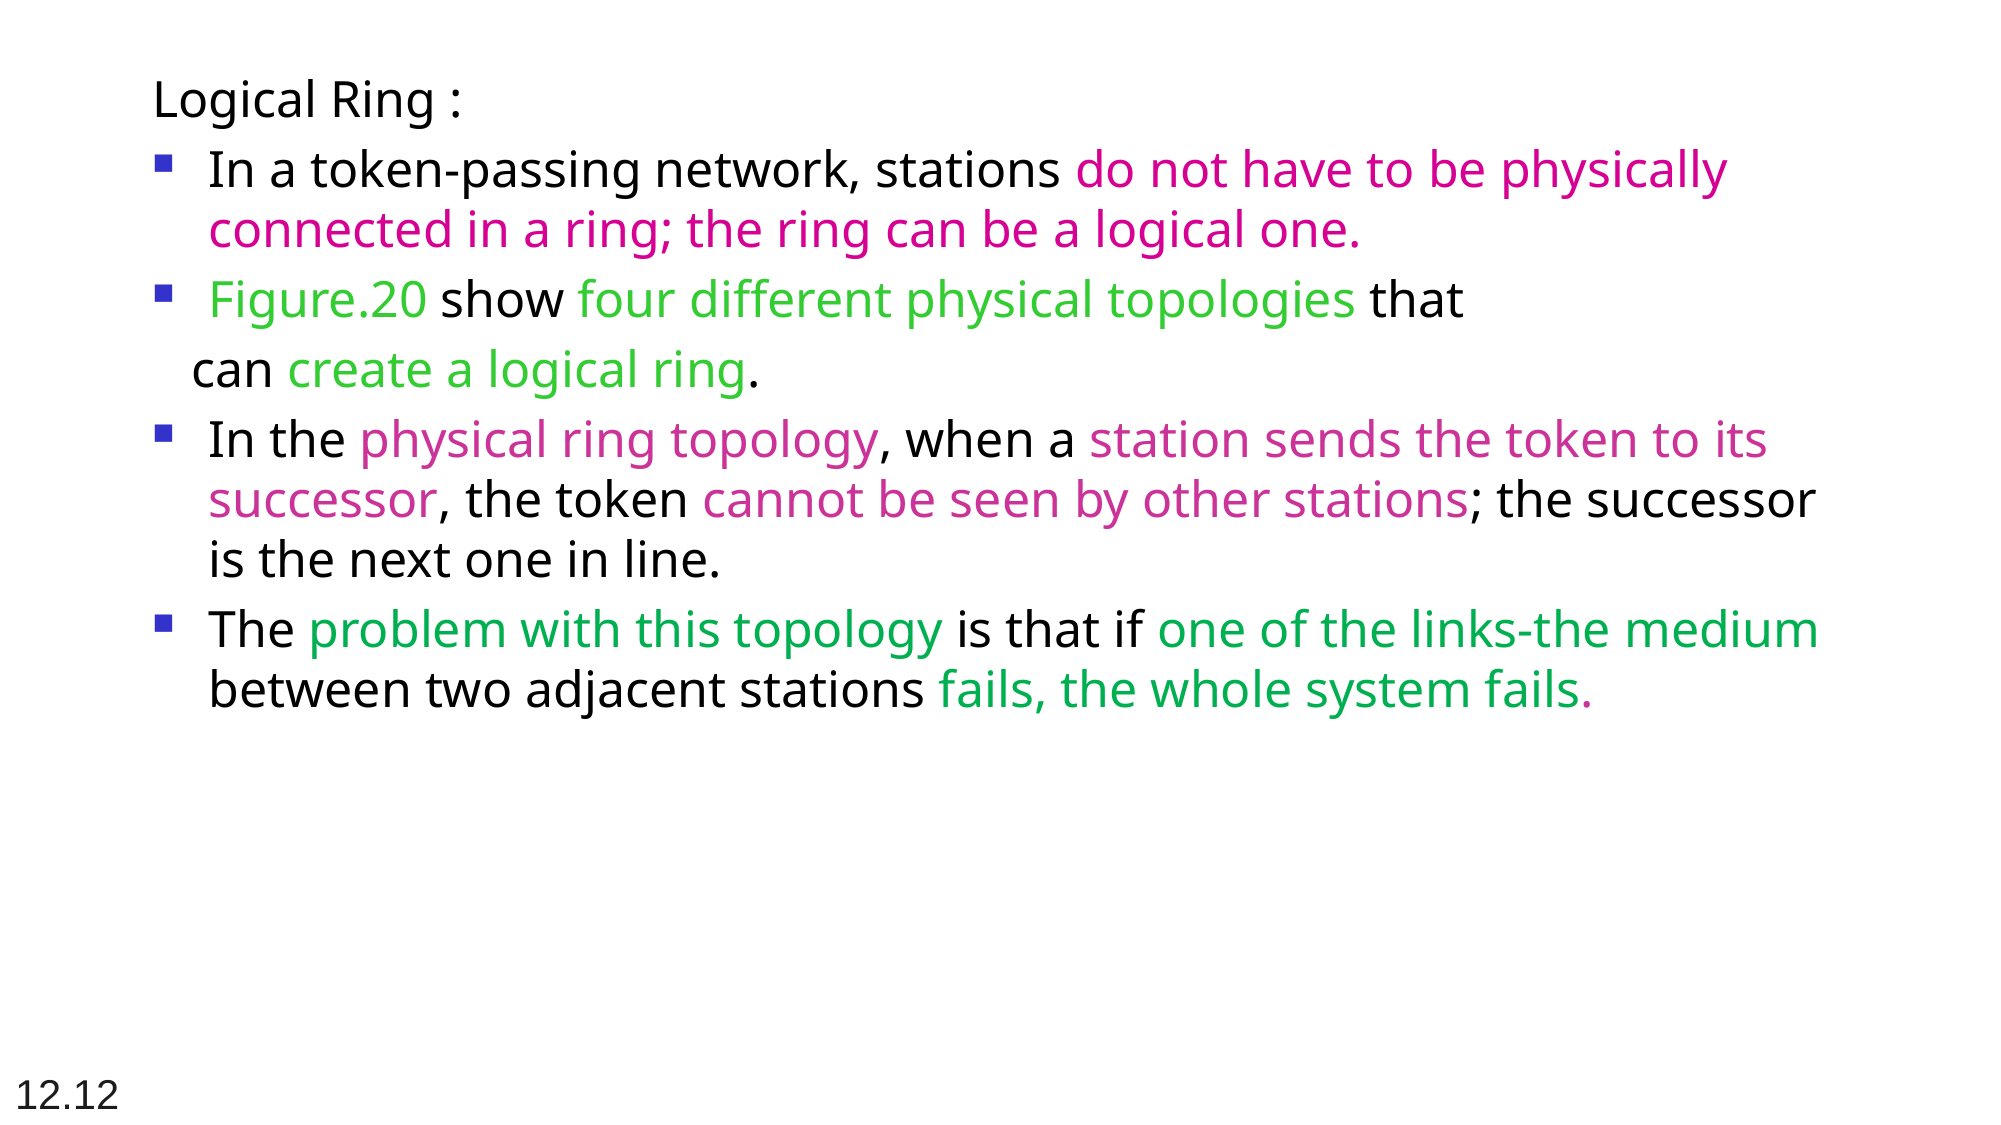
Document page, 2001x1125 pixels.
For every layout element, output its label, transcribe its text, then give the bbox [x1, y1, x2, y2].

list Logical Ring : In a token-passing network, stations do not have to be physically connected in a ring; the ring can be a logical one. Figure.20 show four different physical topologies that can create a logical ring. In the physical ring topology, when a station sends the token to its successor, the token cannot be seen by other stations; the successor is the next one in line. The problem with this topology is that if one of the links-the medium between two adjacent stations fails, the whole system fails. [137, 59, 1863, 1014]
slide_number 12.12 [0, 1050, 417, 1125]
